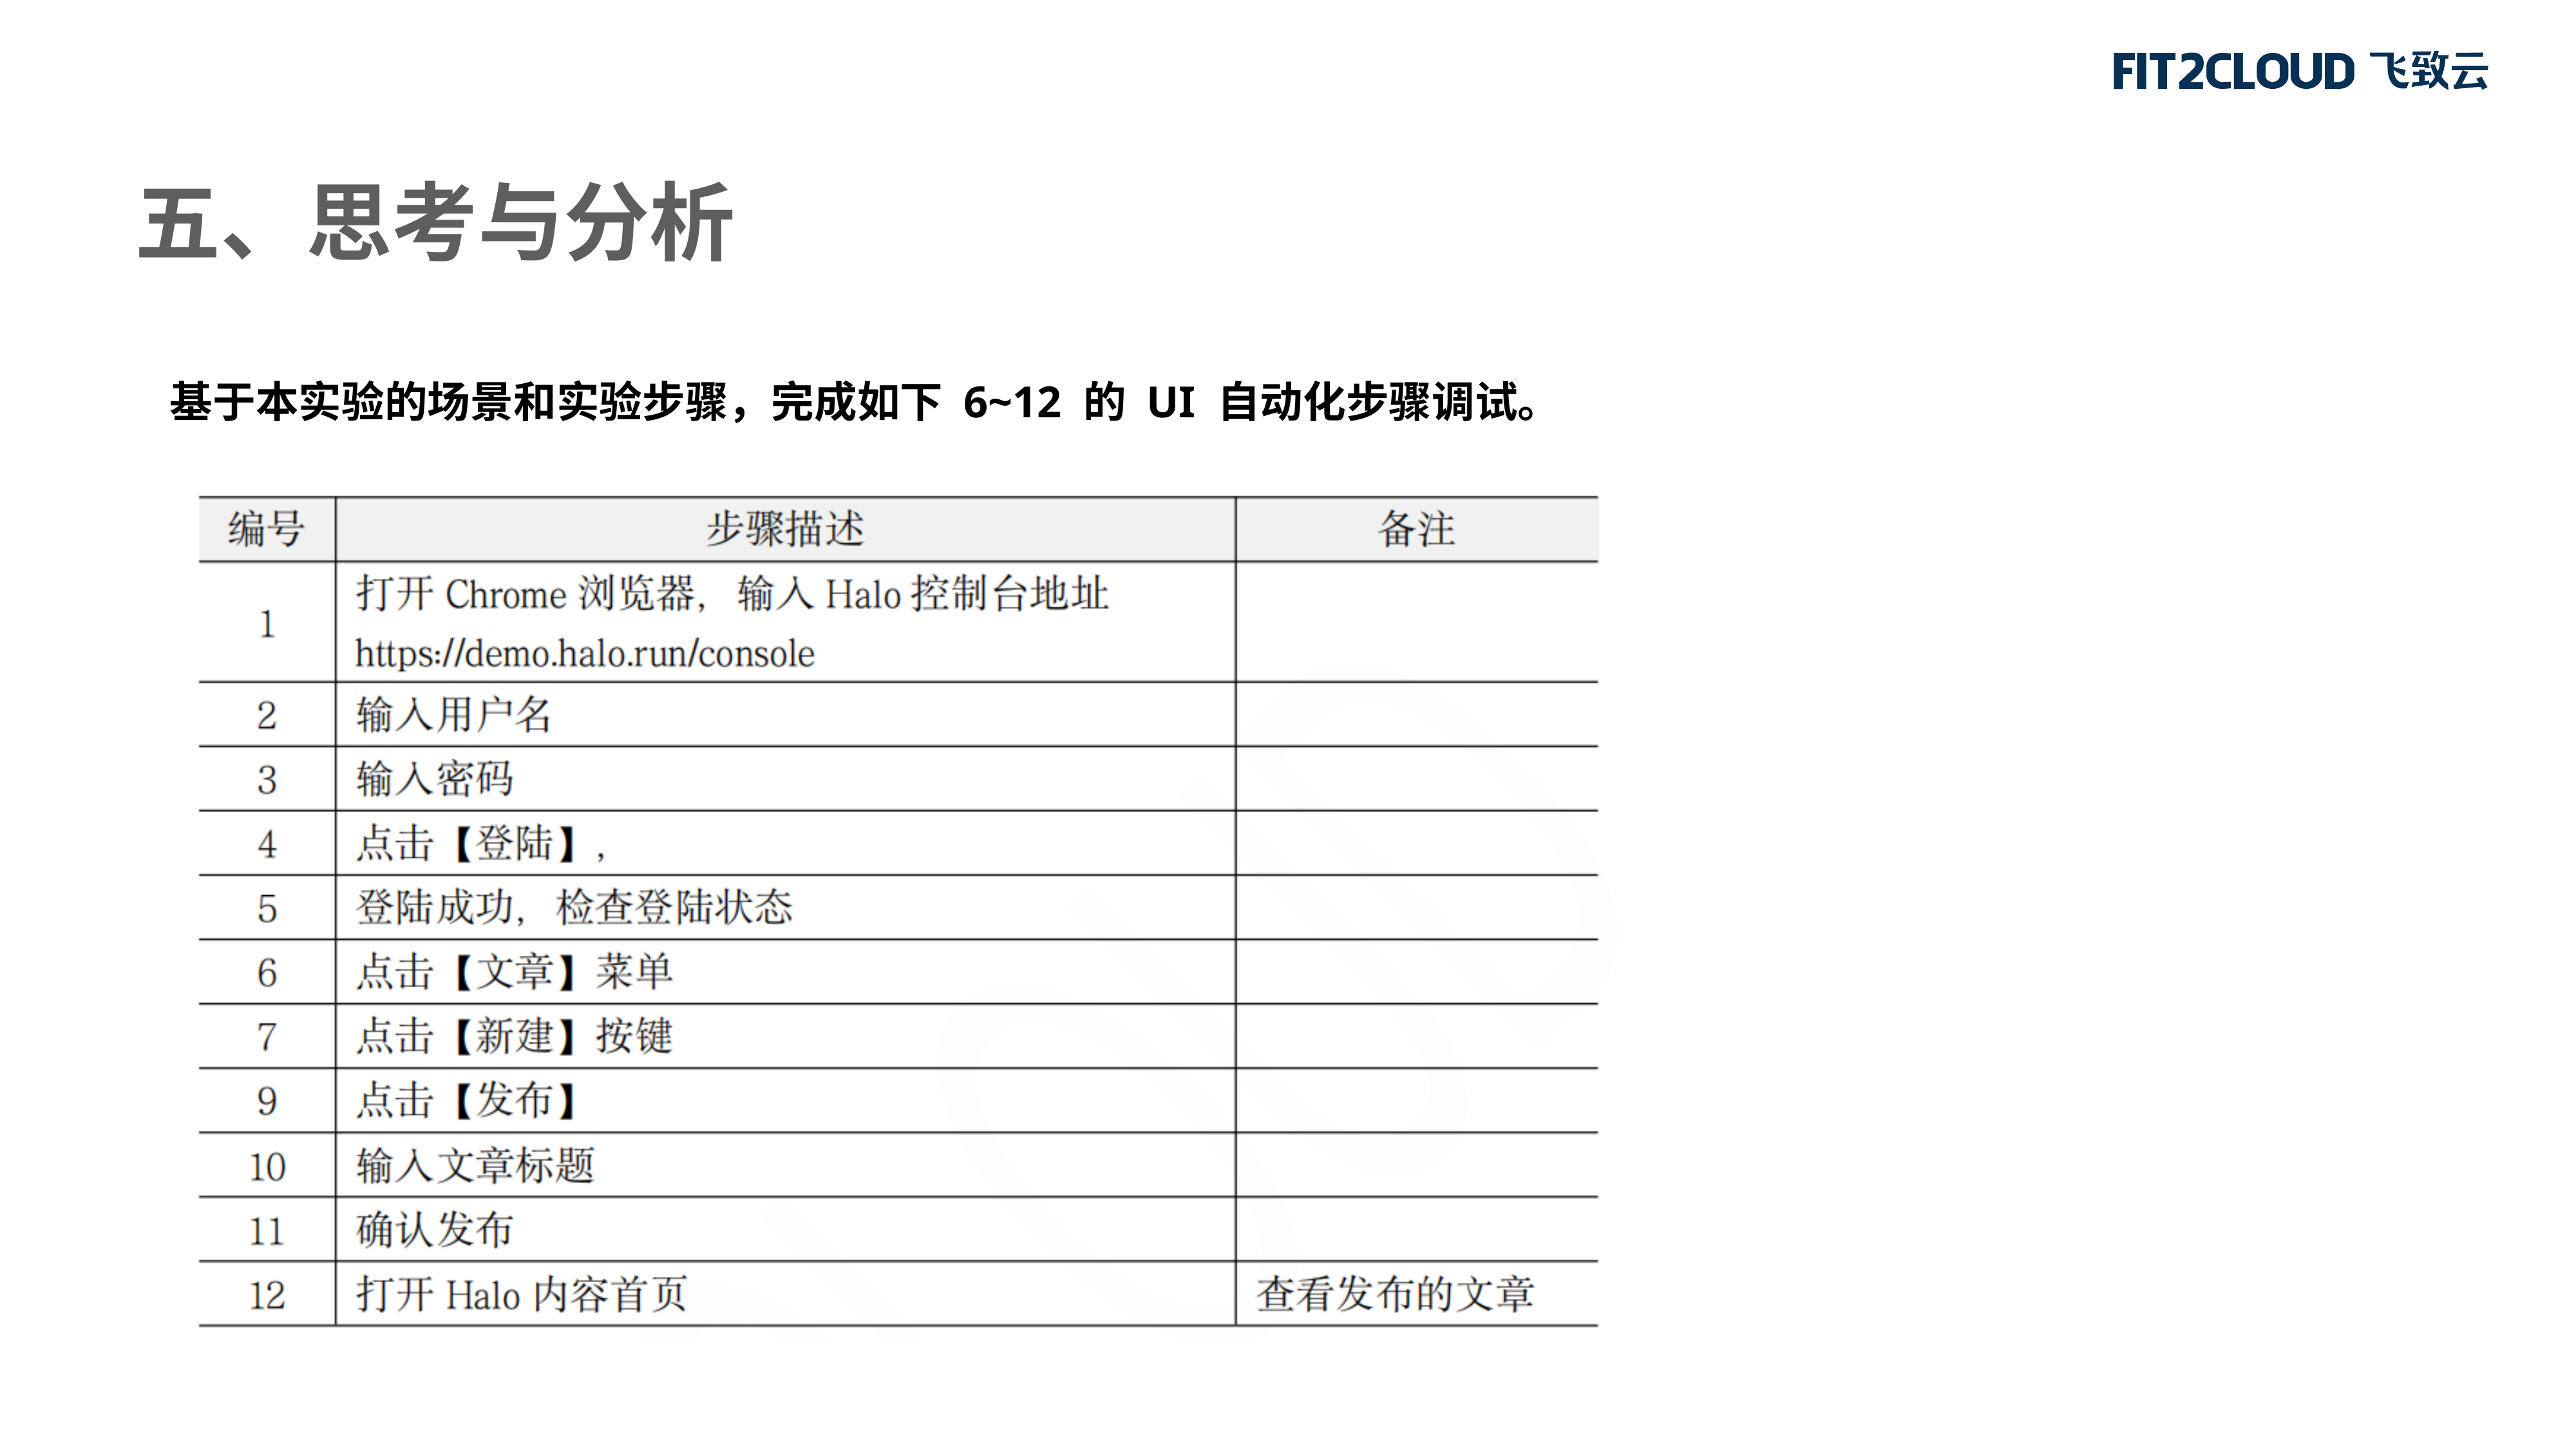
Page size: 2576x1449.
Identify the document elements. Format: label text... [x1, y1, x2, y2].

picture [2114, 51, 2488, 90]
text_box 五、思考与分析 [125, 158, 1164, 285]
picture [184, 480, 1618, 1342]
text_box 基于本实验的场景和实验步骤，完成如下 6~12 的 UI 自动化步骤调试。 [162, 366, 2471, 433]
